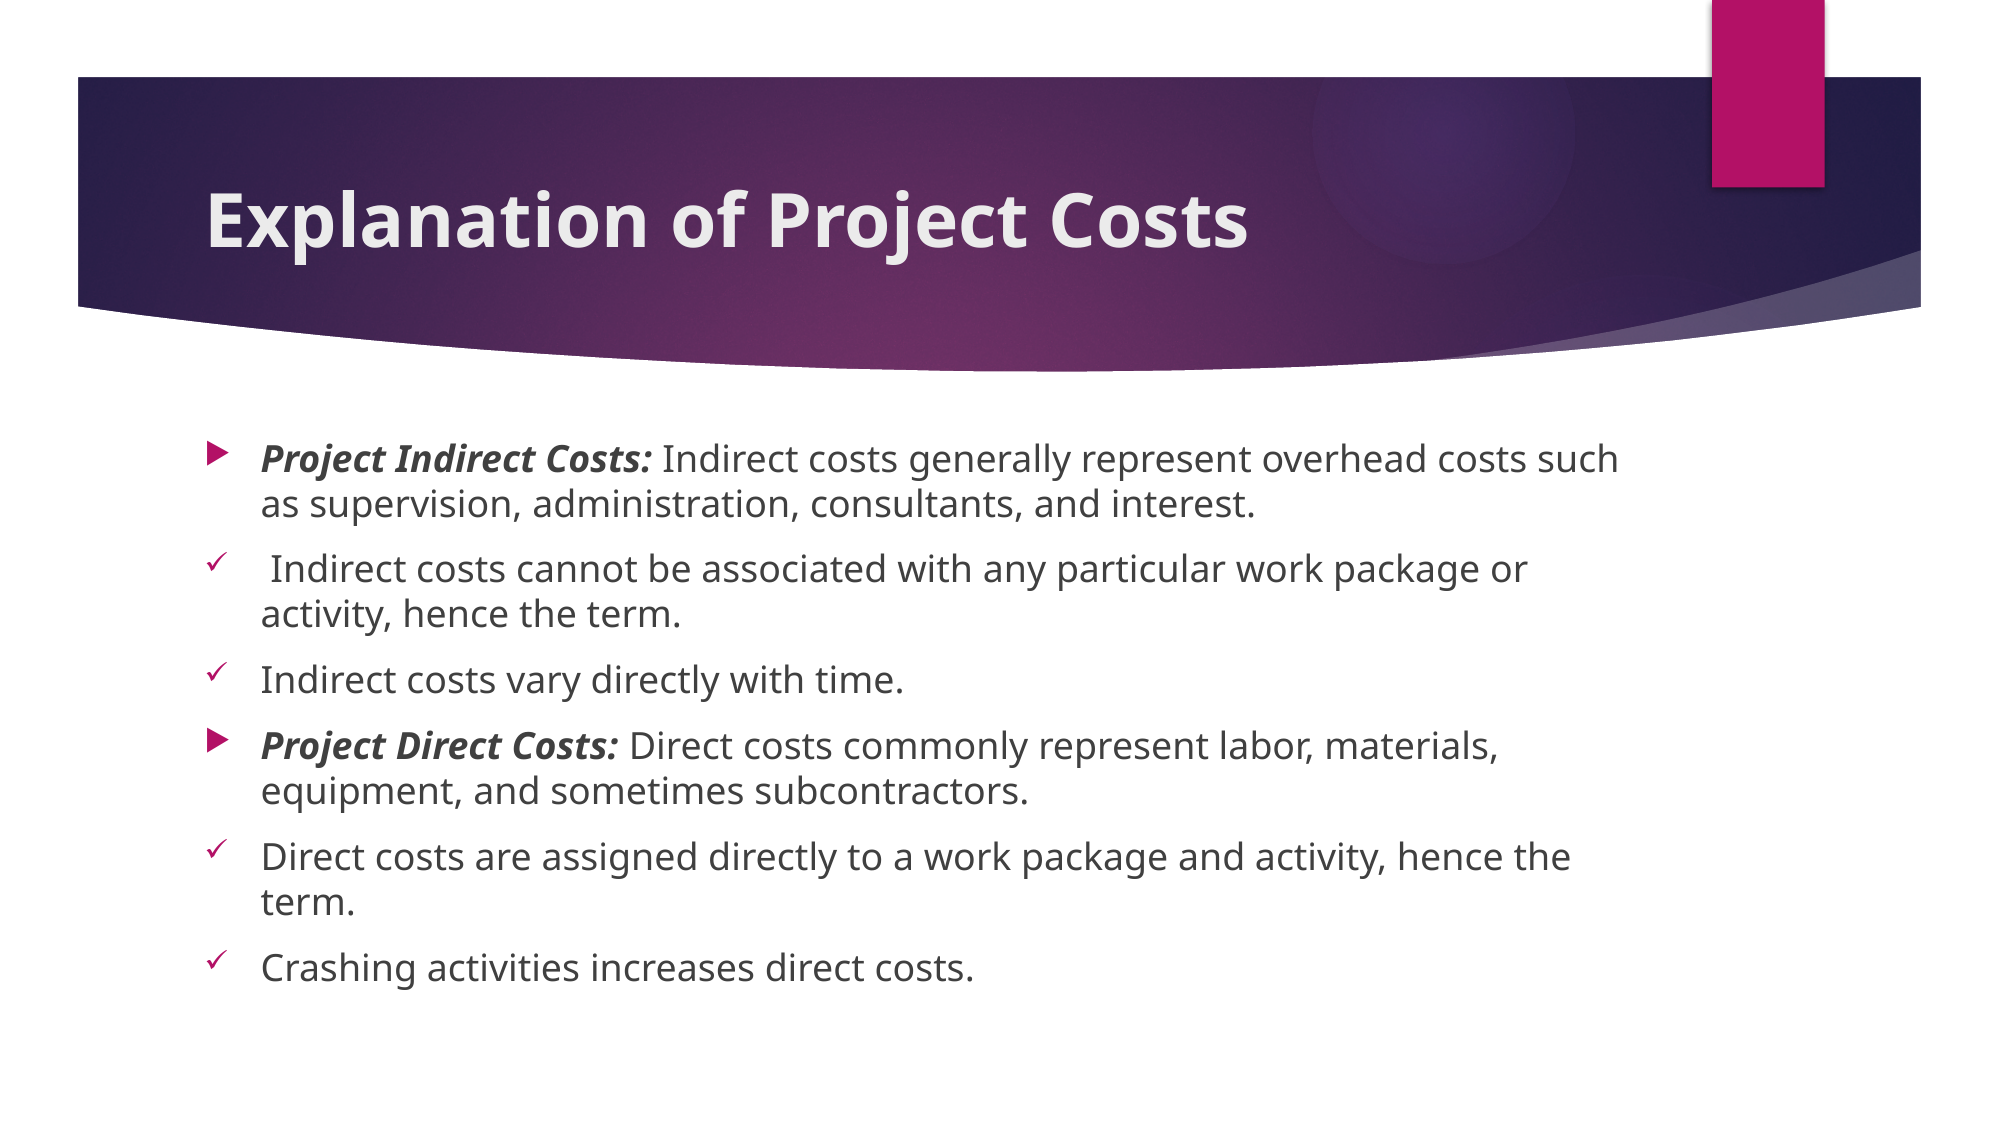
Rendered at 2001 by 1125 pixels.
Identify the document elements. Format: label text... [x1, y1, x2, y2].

list Project Indirect Costs: Indirect costs generally represent overhead costs such as supervision, administration, consultants, and interest. Indirect costs cannot be associated with any particular work package or activity, hence the term. Indirect costs vary directly with time. Project Direct Costs: Direct costs commonly represent labor, materials, equipment, and sometimes subcontractors. Direct costs are assigned directly to a work package and activity, hence the term. Crashing activities increases direct costs. [189, 427, 1638, 1082]
title Explanation of Project Costs [189, 159, 1627, 276]
